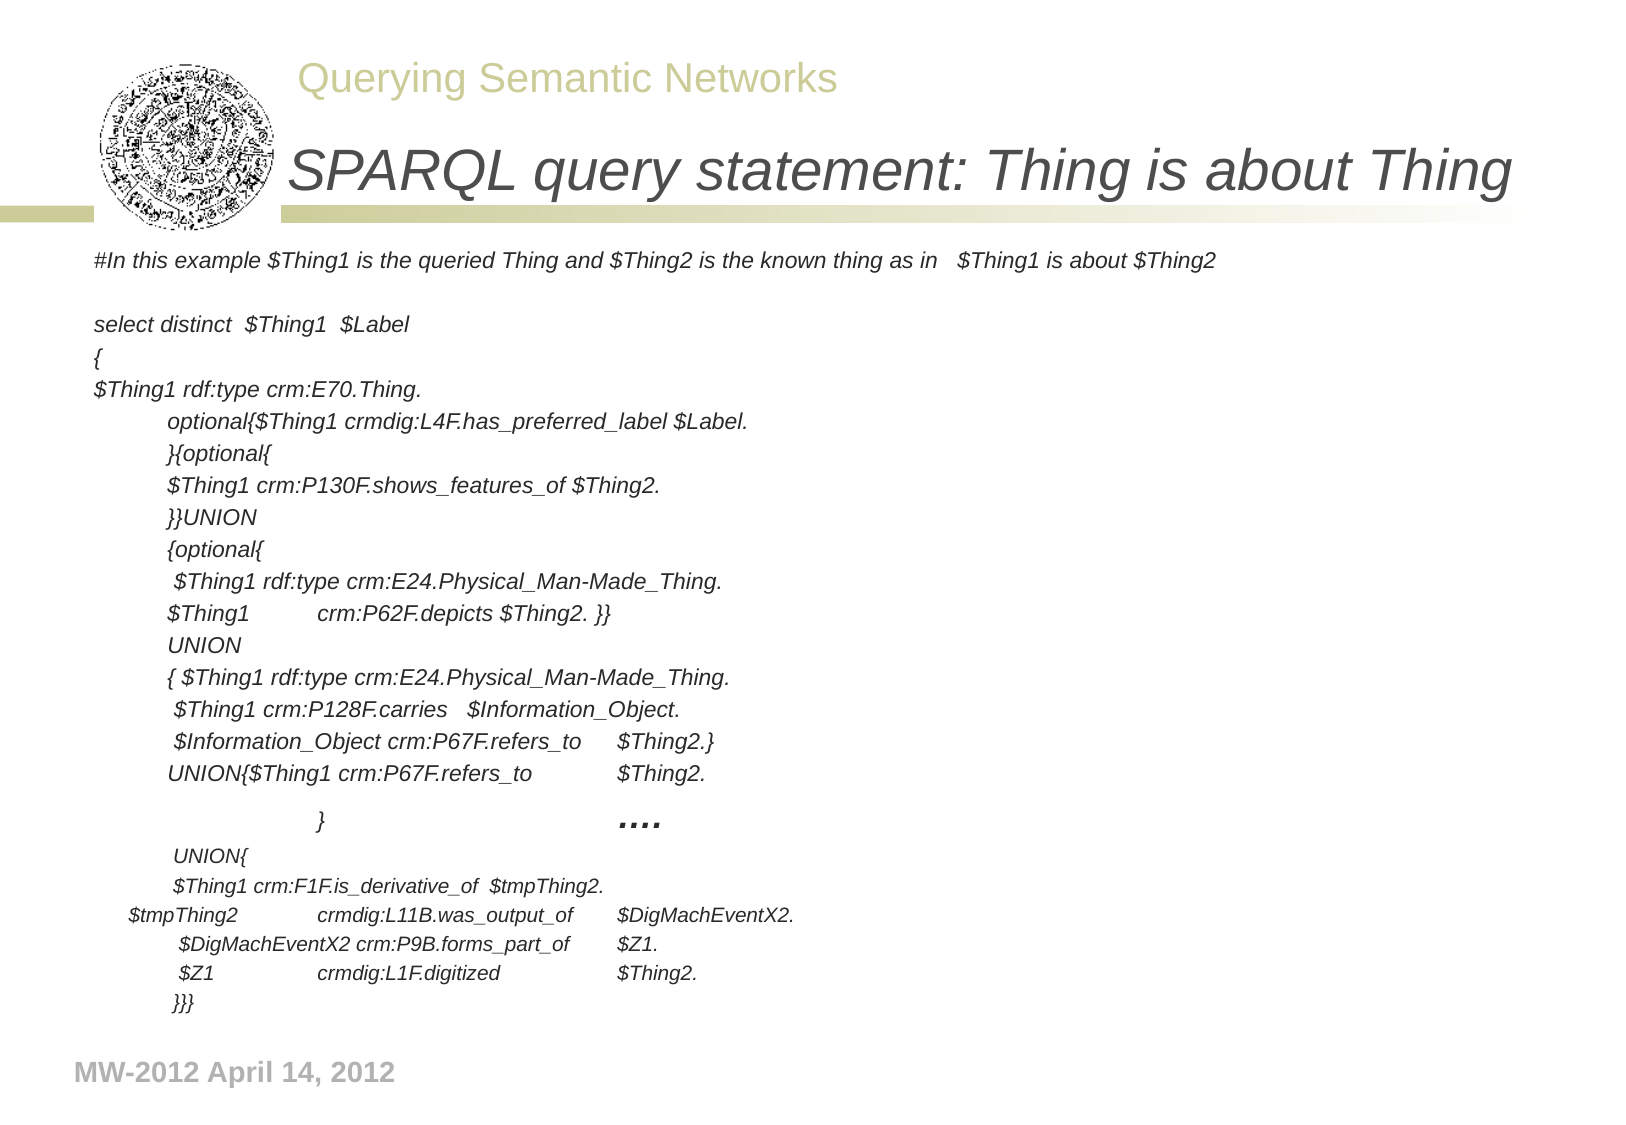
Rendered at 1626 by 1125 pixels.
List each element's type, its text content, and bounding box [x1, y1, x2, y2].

text_box SPARQL query statement: Thing is about Thing [222, 114, 1530, 210]
text_box #In this example $Thing1 is the queried Thing and $Thing2 is the known thing as in $Thing1 is about $Thing2 select distinct $Thing1 $Label { $Thing1 rdf:type crm:E70.Thing. optional{$Thing1 crmdig:L4F.has_preferred_label $Label. }{optional{ $Thing1 crm:P130F.shows_features_of $Thing2. }}UNION {optional{ $Thing1 rdf:type crm:E24.Physical_Man-Made_Thing. $Thing1 crm:P62F.depicts $Thing2. }} UNION { $Thing1 rdf:type crm:E24.Physical_Man-Made_Thing. $Thing1 crm:P128F.carries $Information_Object. $Information_Object crm:P67F.refers_to $Thing2.} UNION{$Thing1 crm:P67F.refers_to $Thing2. } …. UNION{ $Thing1 crm:F1F.is_derivative_of $tmpThing2. $tmpThing2 crmdig:L11B.was_output_of $DigMachEventX2. $DigMachEventX2 crm:P9B.forms_part_of $Z1. $Z1 crmdig:L1F.digitized $Thing2. }}} [79, 238, 1542, 891]
